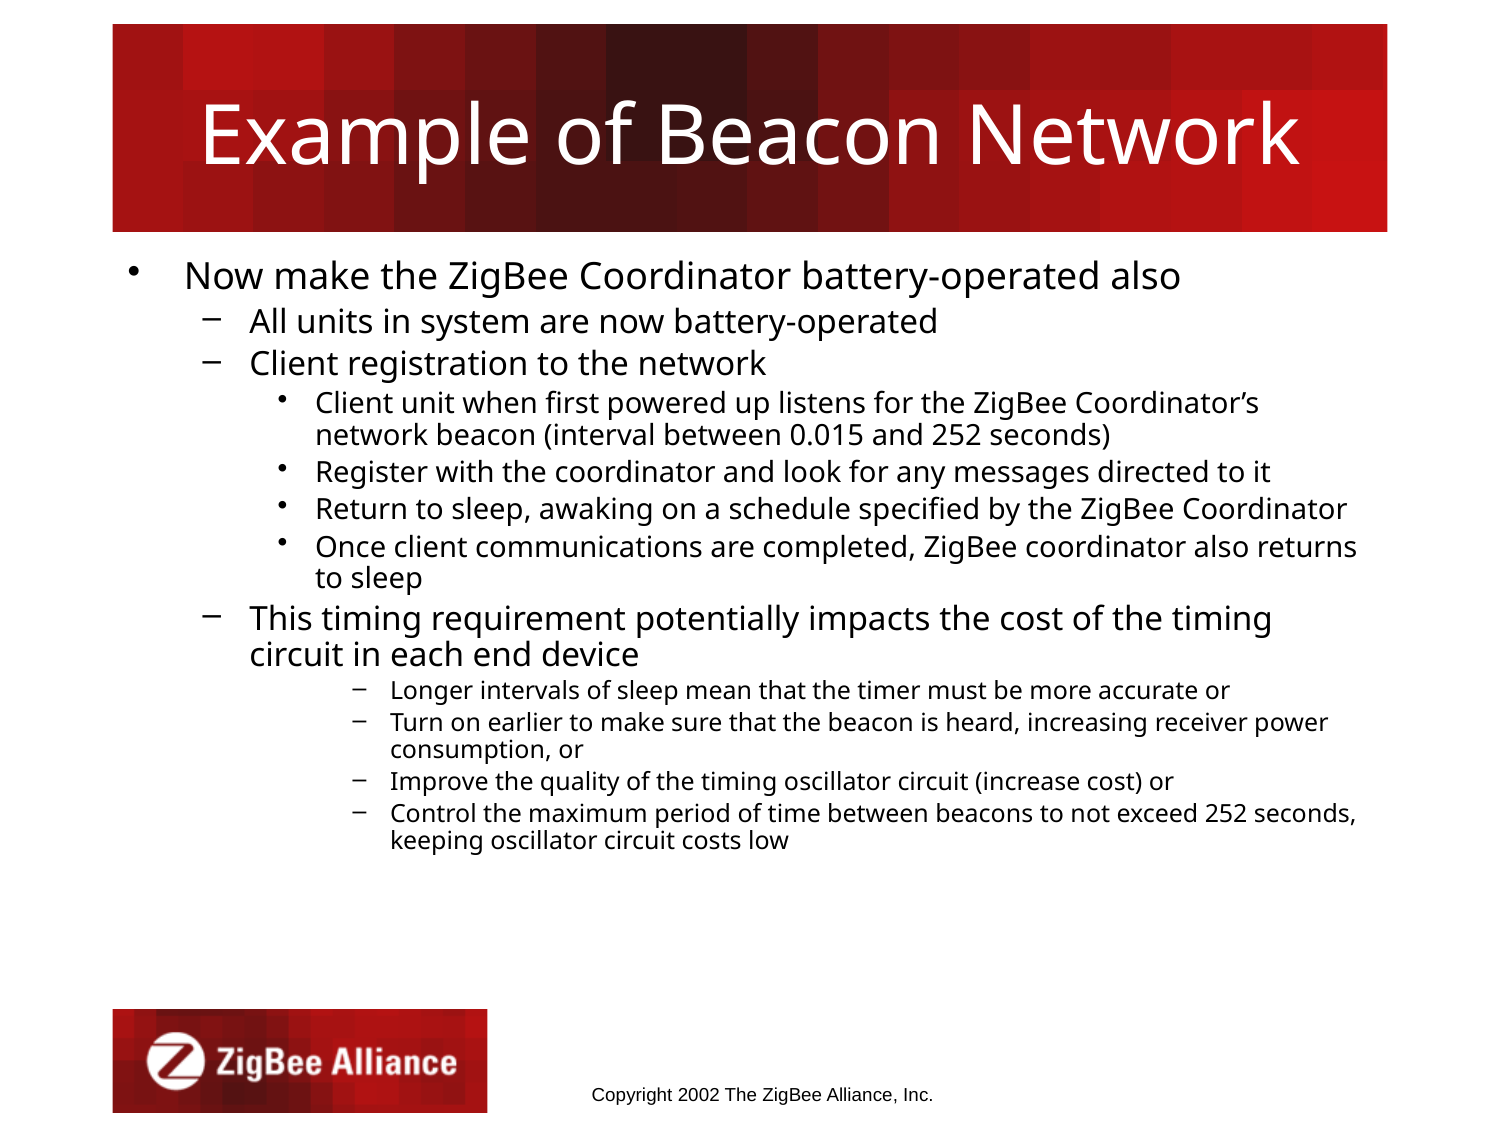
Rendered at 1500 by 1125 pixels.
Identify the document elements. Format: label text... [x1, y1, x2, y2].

title Example of Beacon Network [112, 37, 1388, 226]
footer Copyright 2002 The ZigBee Alliance, Inc. [524, 1074, 1001, 1125]
picture [112, 1009, 488, 1113]
picture [112, 24, 1388, 37]
picture [112, 226, 1388, 249]
list Now make the ZigBee Coordinator battery-operated also All units in system are now battery-operated Client registration to the network Client unit when first powered up listens for the ZigBee Coordinator’s network beacon (interval between 0.015 and 252 seconds) Register with the coordinator and look for any messages directed to it Return to sleep, awaking on a schedule specified by the ZigBee Coordinator Once client communications are completed, ZigBee coordinator also returns to sleep This timing requirement potentially impacts the cost of the timing circuit in each end device Longer intervals of sleep mean that the timer must be more accurate or Turn on earlier to make sure that the beacon is heard, increasing receiver power consumption, or Improve the quality of the timing oscillator circuit (increase cost) or Control the maximum period of time between beacons to not exceed 252 seconds, keeping oscillator circuit costs low [112, 249, 1388, 954]
